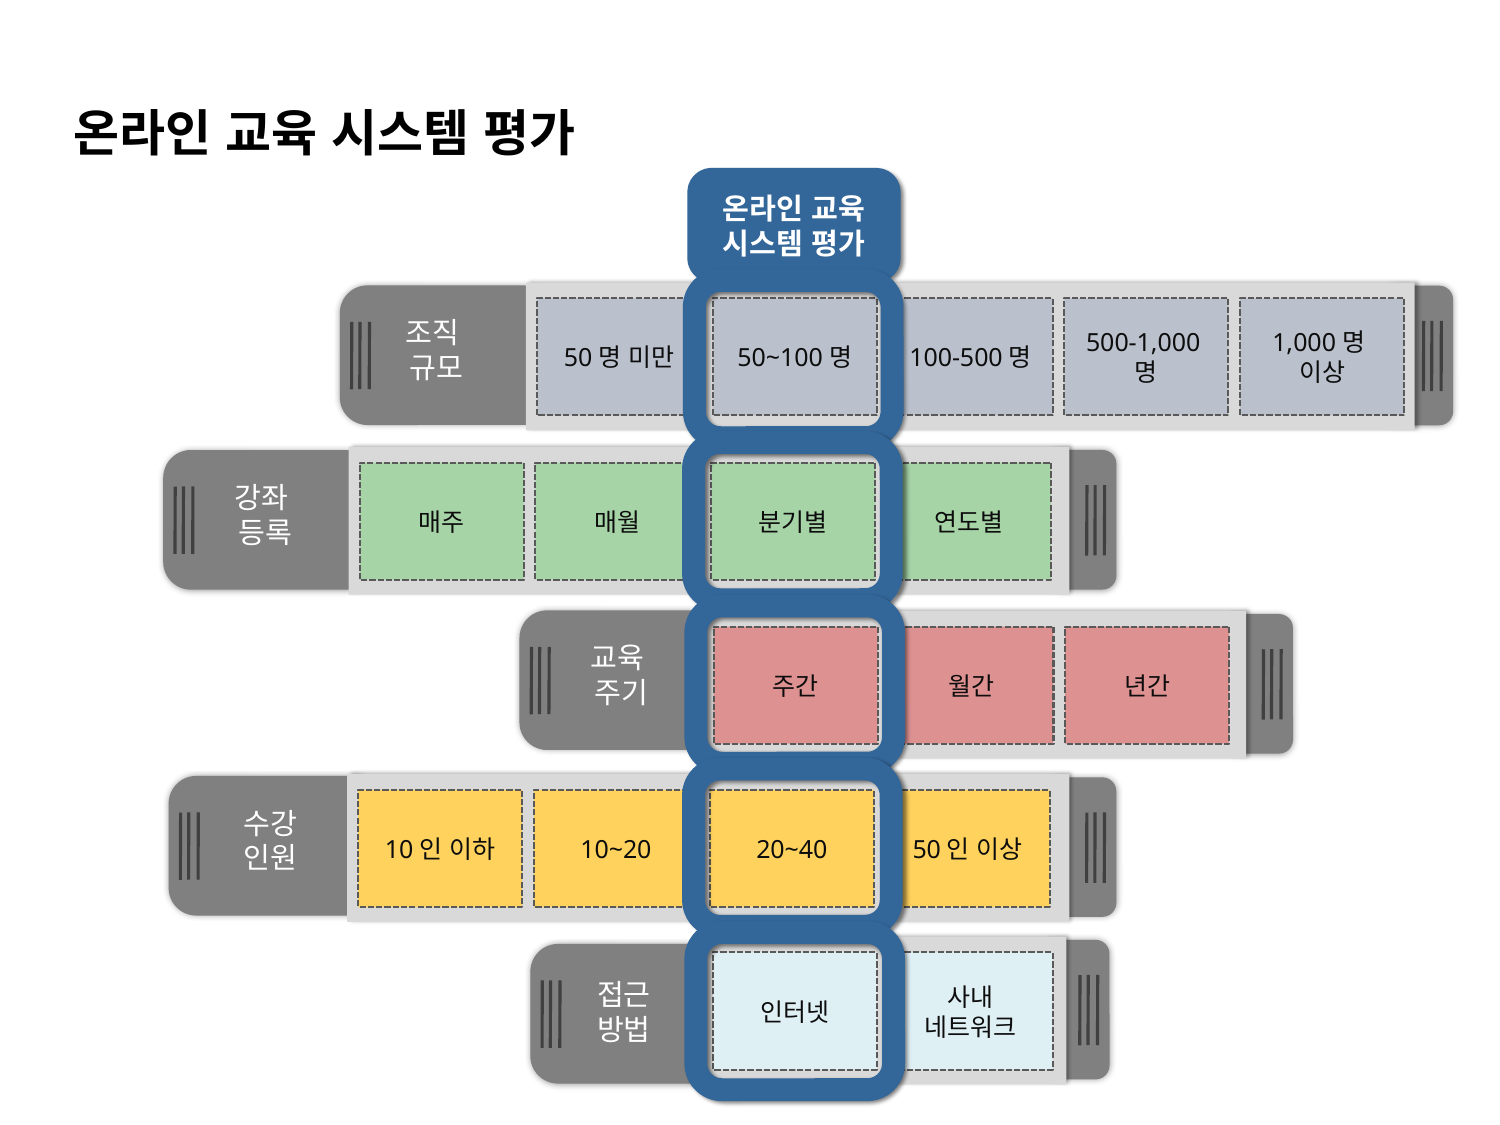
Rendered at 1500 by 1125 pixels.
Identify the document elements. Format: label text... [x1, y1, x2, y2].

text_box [897, 936, 1110, 1085]
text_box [339, 282, 688, 431]
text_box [897, 282, 1454, 431]
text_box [897, 446, 1117, 595]
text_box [897, 610, 1294, 759]
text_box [693, 175, 894, 1091]
text_box 온라인 교육 시스템 평가 [58, 93, 668, 169]
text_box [897, 773, 1117, 923]
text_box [530, 936, 688, 1085]
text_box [168, 773, 688, 923]
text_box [162, 446, 688, 595]
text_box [519, 610, 688, 759]
